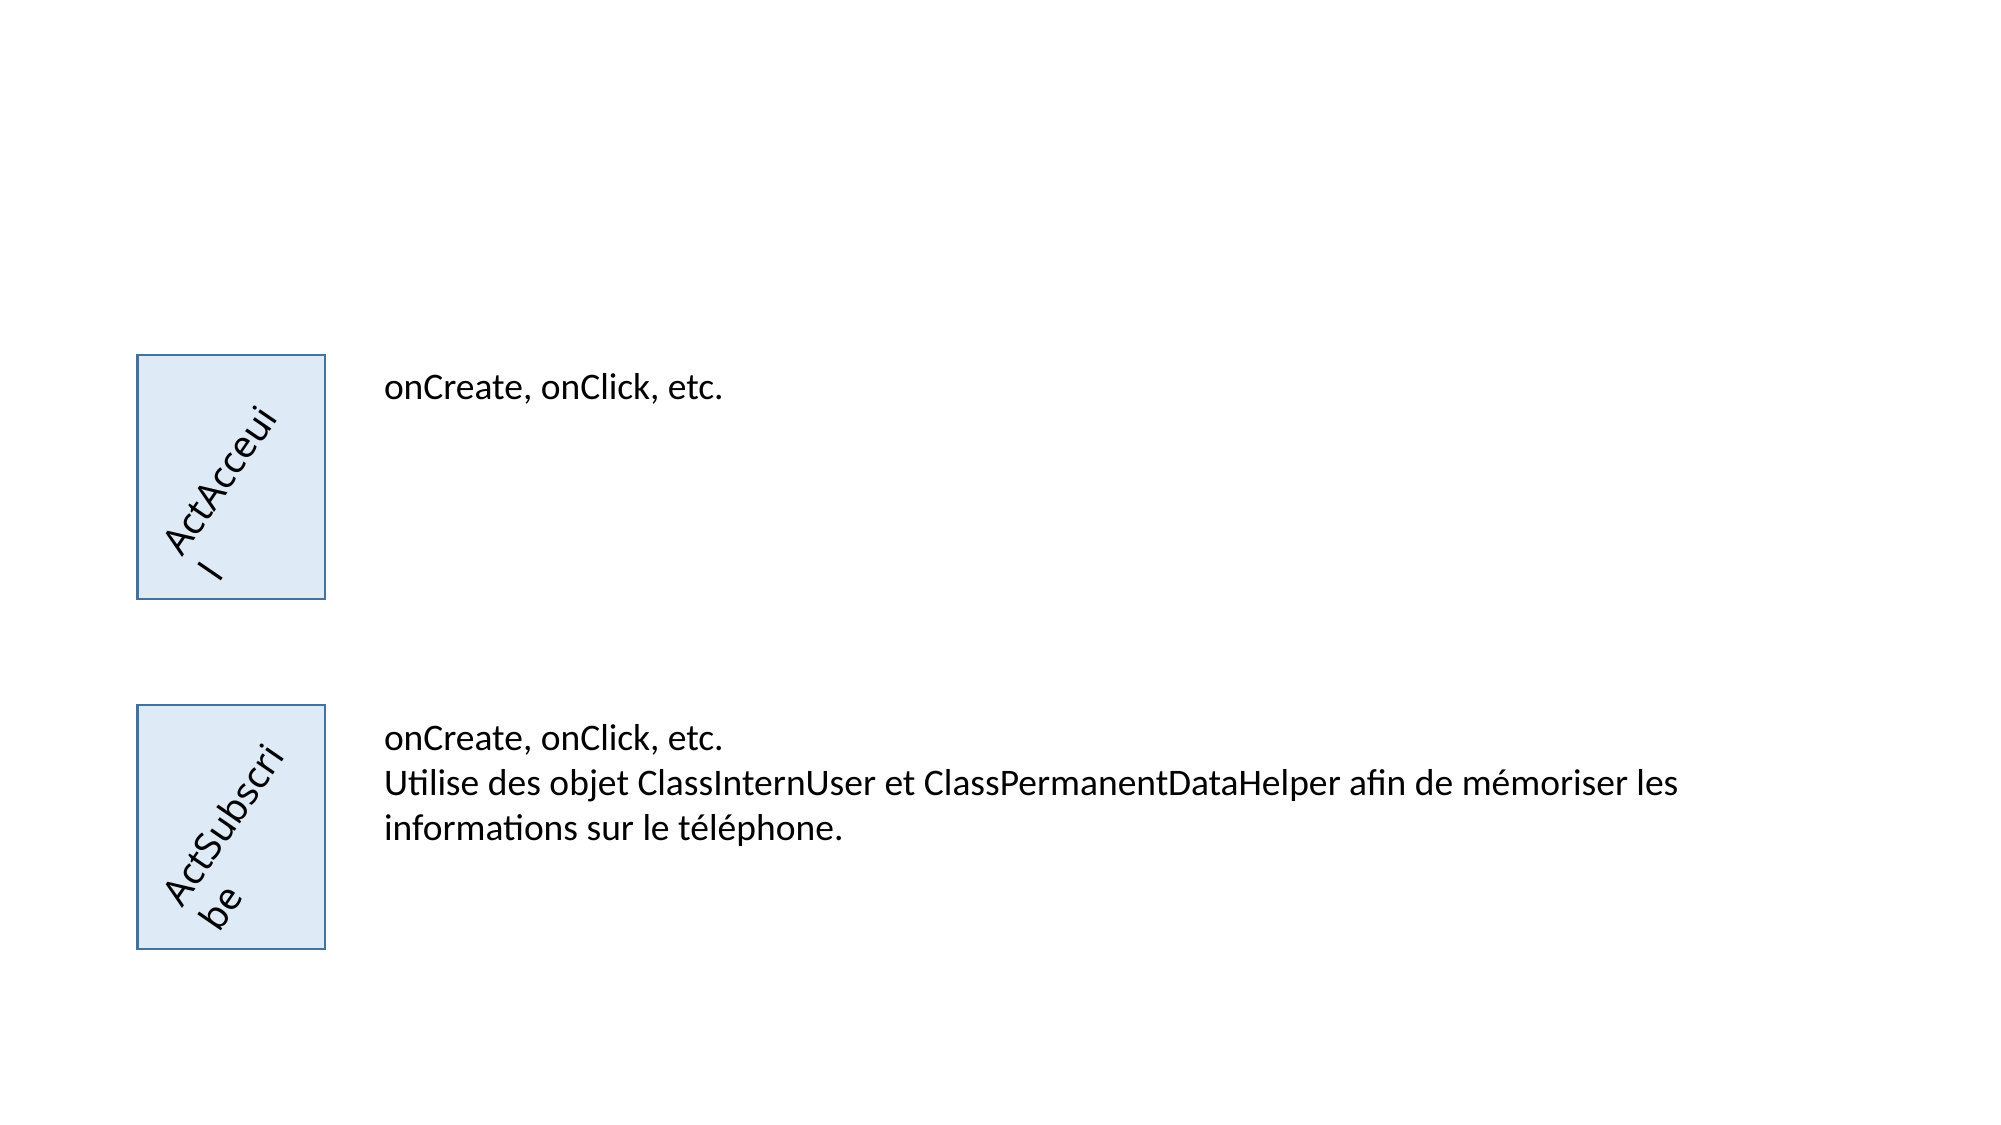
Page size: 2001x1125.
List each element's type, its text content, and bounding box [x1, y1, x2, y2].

text_box ActAcceuil [137, 374, 341, 604]
text_box onCreate, onClick, etc. Utilise des objet ClassInternUser et ClassPermanentDataHelper afin de mémoriser les informations sur le téléphone. [369, 705, 1766, 855]
text_box ActSubscribe [137, 705, 354, 954]
text_box [136, 354, 326, 600]
text_box onCreate, onClick, etc. [369, 355, 1766, 415]
text_box [136, 704, 326, 950]
